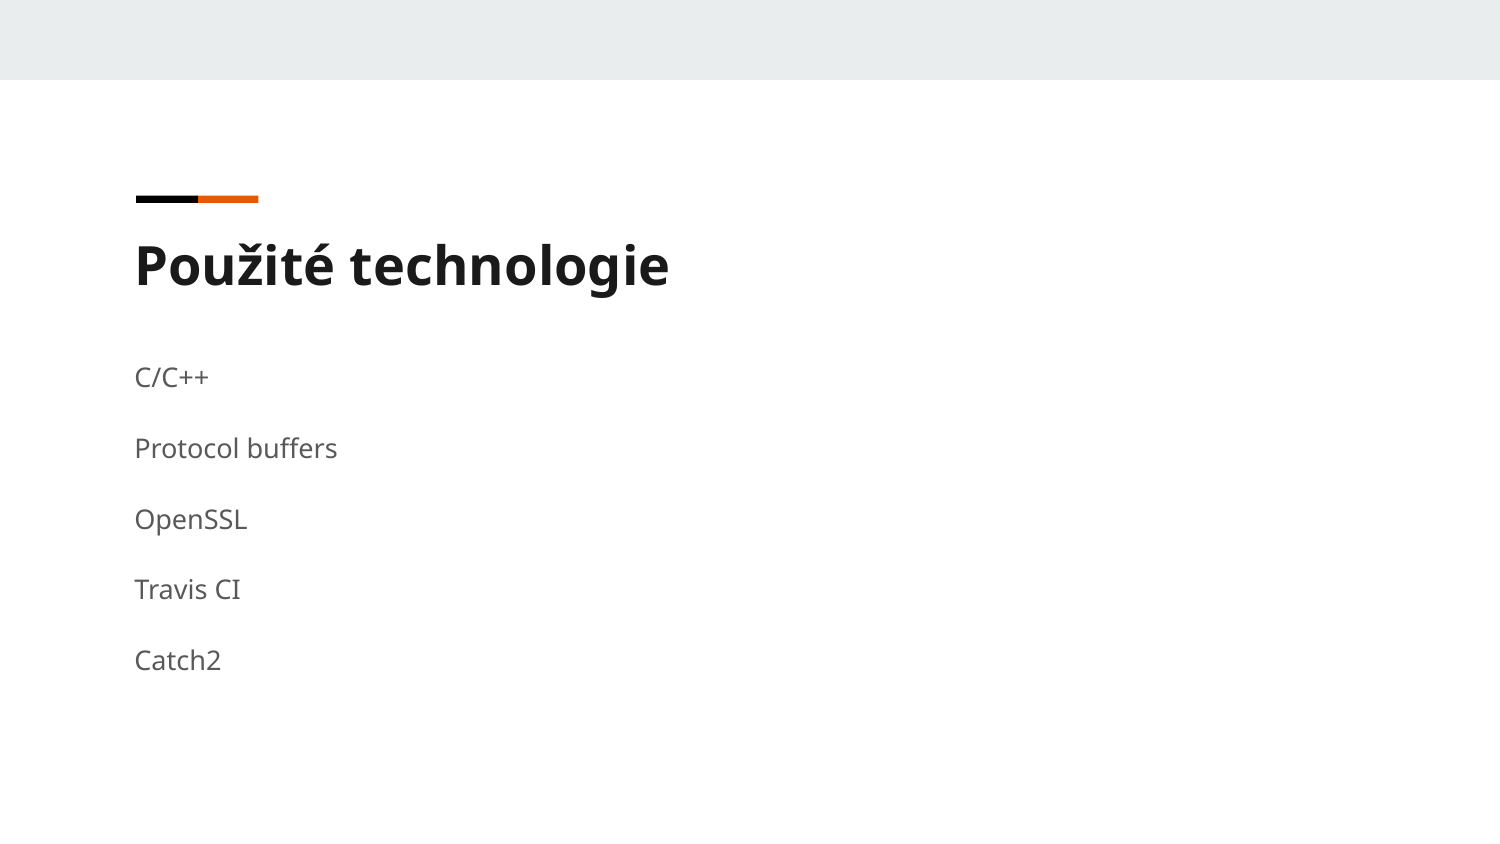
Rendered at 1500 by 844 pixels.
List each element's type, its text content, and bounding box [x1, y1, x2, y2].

text_box Použité technologie [119, 216, 1381, 304]
text_box C/C++ Protocol buffers OpenSSL Travis CI Catch2 [119, 340, 1381, 712]
